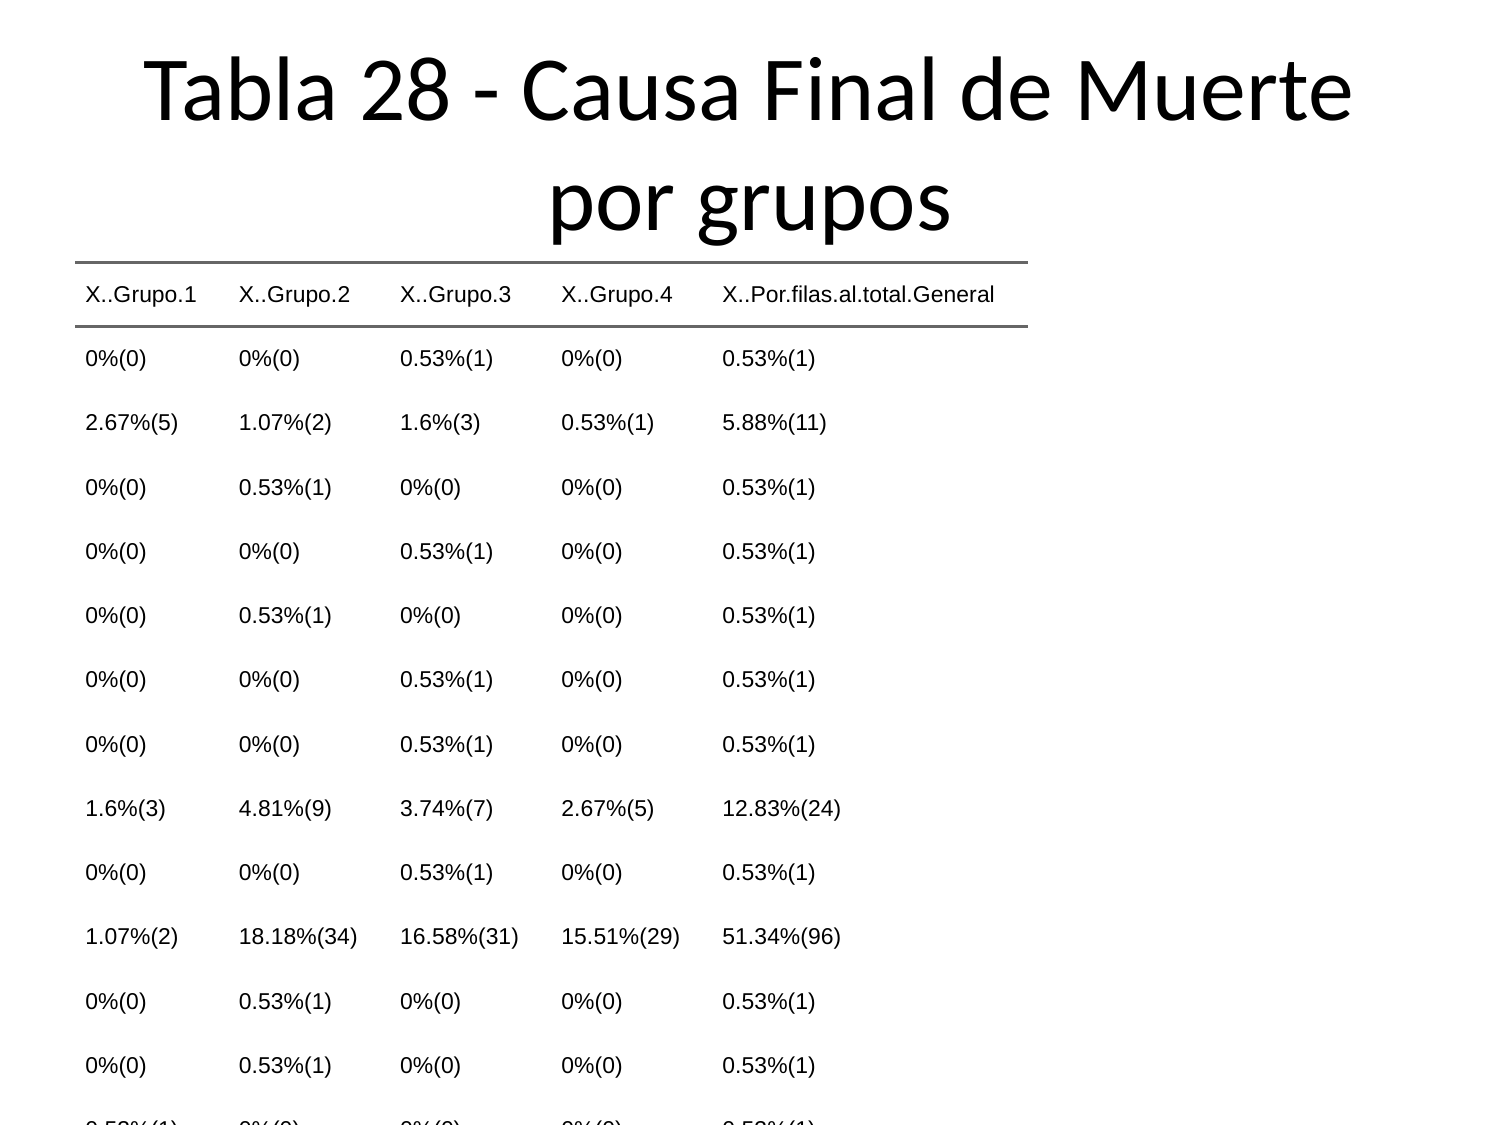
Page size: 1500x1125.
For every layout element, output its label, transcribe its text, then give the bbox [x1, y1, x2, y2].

table_cell 0%(0) [229, 712, 390, 776]
table_cell 0%(0) [551, 712, 712, 776]
table_cell 0.53%(1) [229, 455, 390, 519]
table_cell 0.53%(1) [712, 584, 1028, 648]
table_cell 0.53%(1) [390, 712, 551, 776]
table_cell 0%(0) [551, 841, 712, 905]
table_cell 0%(0) [75, 841, 229, 905]
table_cell 0.53%(1) [229, 584, 390, 648]
table_header X..Grupo.1 [75, 264, 229, 325]
table_cell 0%(0) [75, 969, 229, 1033]
table_cell 5.88%(11) [712, 391, 1028, 455]
table_cell 0.53%(1) [390, 519, 551, 584]
table_cell 2.67%(5) [75, 391, 229, 455]
table_cell 0.53%(1) [712, 519, 1028, 584]
table_cell 0%(0) [551, 969, 712, 1033]
table_cell 0.53%(1) [712, 841, 1028, 905]
table_cell 0.53%(1) [712, 969, 1028, 1033]
table_cell 0.53%(1) [390, 841, 551, 905]
table_cell 0%(0) [551, 648, 712, 712]
table_cell 0.53%(1) [75, 1098, 229, 1125]
table_cell 12.83%(24) [712, 776, 1028, 841]
table_cell 0.53%(1) [712, 712, 1028, 776]
table_cell 0%(0) [390, 1033, 551, 1098]
table_cell 0.53%(1) [551, 391, 712, 455]
table_header X..Grupo.3 [390, 264, 551, 325]
table_cell 0%(0) [229, 648, 390, 712]
table_cell 0%(0) [551, 328, 712, 391]
table_cell 0.53%(1) [712, 1098, 1028, 1125]
table_cell 18.18%(34) [229, 905, 390, 969]
title Tabla 28 - Causa Final de Muerte por grupos [75, 45, 1425, 233]
table_header X..Grupo.4 [551, 264, 712, 325]
table_cell 0.53%(1) [229, 1033, 390, 1098]
table_cell 0.53%(1) [390, 648, 551, 712]
table_cell 0%(0) [75, 519, 229, 584]
table_header X..Grupo.2 [229, 264, 390, 325]
table_cell 0%(0) [229, 519, 390, 584]
table_cell 0%(0) [390, 584, 551, 648]
table_cell 4.81%(9) [229, 776, 390, 841]
table_cell 0%(0) [75, 648, 229, 712]
table_cell 0%(0) [551, 1098, 712, 1125]
table_cell 16.58%(31) [390, 905, 551, 969]
table_cell 3.74%(7) [390, 776, 551, 841]
table_cell 0%(0) [75, 1033, 229, 1098]
table_cell 1.6%(3) [75, 776, 229, 841]
table_cell 0%(0) [75, 712, 229, 776]
table_cell 0%(0) [390, 1098, 551, 1125]
table_cell 0%(0) [551, 584, 712, 648]
table_cell 2.67%(5) [551, 776, 712, 841]
table_cell 0.53%(1) [712, 328, 1028, 391]
table_cell 0%(0) [551, 519, 712, 584]
table_cell 1.07%(2) [229, 391, 390, 455]
table_cell 15.51%(29) [551, 905, 712, 969]
table_cell 0%(0) [229, 841, 390, 905]
table_cell 1.6%(3) [390, 391, 551, 455]
table_cell 0.53%(1) [229, 969, 390, 1033]
table_cell 0.53%(1) [712, 648, 1028, 712]
table_cell 0%(0) [390, 455, 551, 519]
table_cell 0%(0) [75, 455, 229, 519]
table_cell 0%(0) [229, 1098, 390, 1125]
table_cell 0%(0) [229, 328, 390, 391]
table_cell 0.53%(1) [390, 328, 551, 391]
table_cell 51.34%(96) [712, 905, 1028, 969]
table_cell 0%(0) [75, 328, 229, 391]
table_cell 1.07%(2) [75, 905, 229, 969]
table_cell 0%(0) [551, 1033, 712, 1098]
table_cell 0%(0) [75, 584, 229, 648]
table_cell 0%(0) [390, 969, 551, 1033]
table_cell 0%(0) [551, 455, 712, 519]
table_cell 0.53%(1) [712, 1033, 1028, 1098]
table_cell 0.53%(1) [712, 455, 1028, 519]
table_header X..Por.filas.al.total.General [712, 264, 1028, 325]
